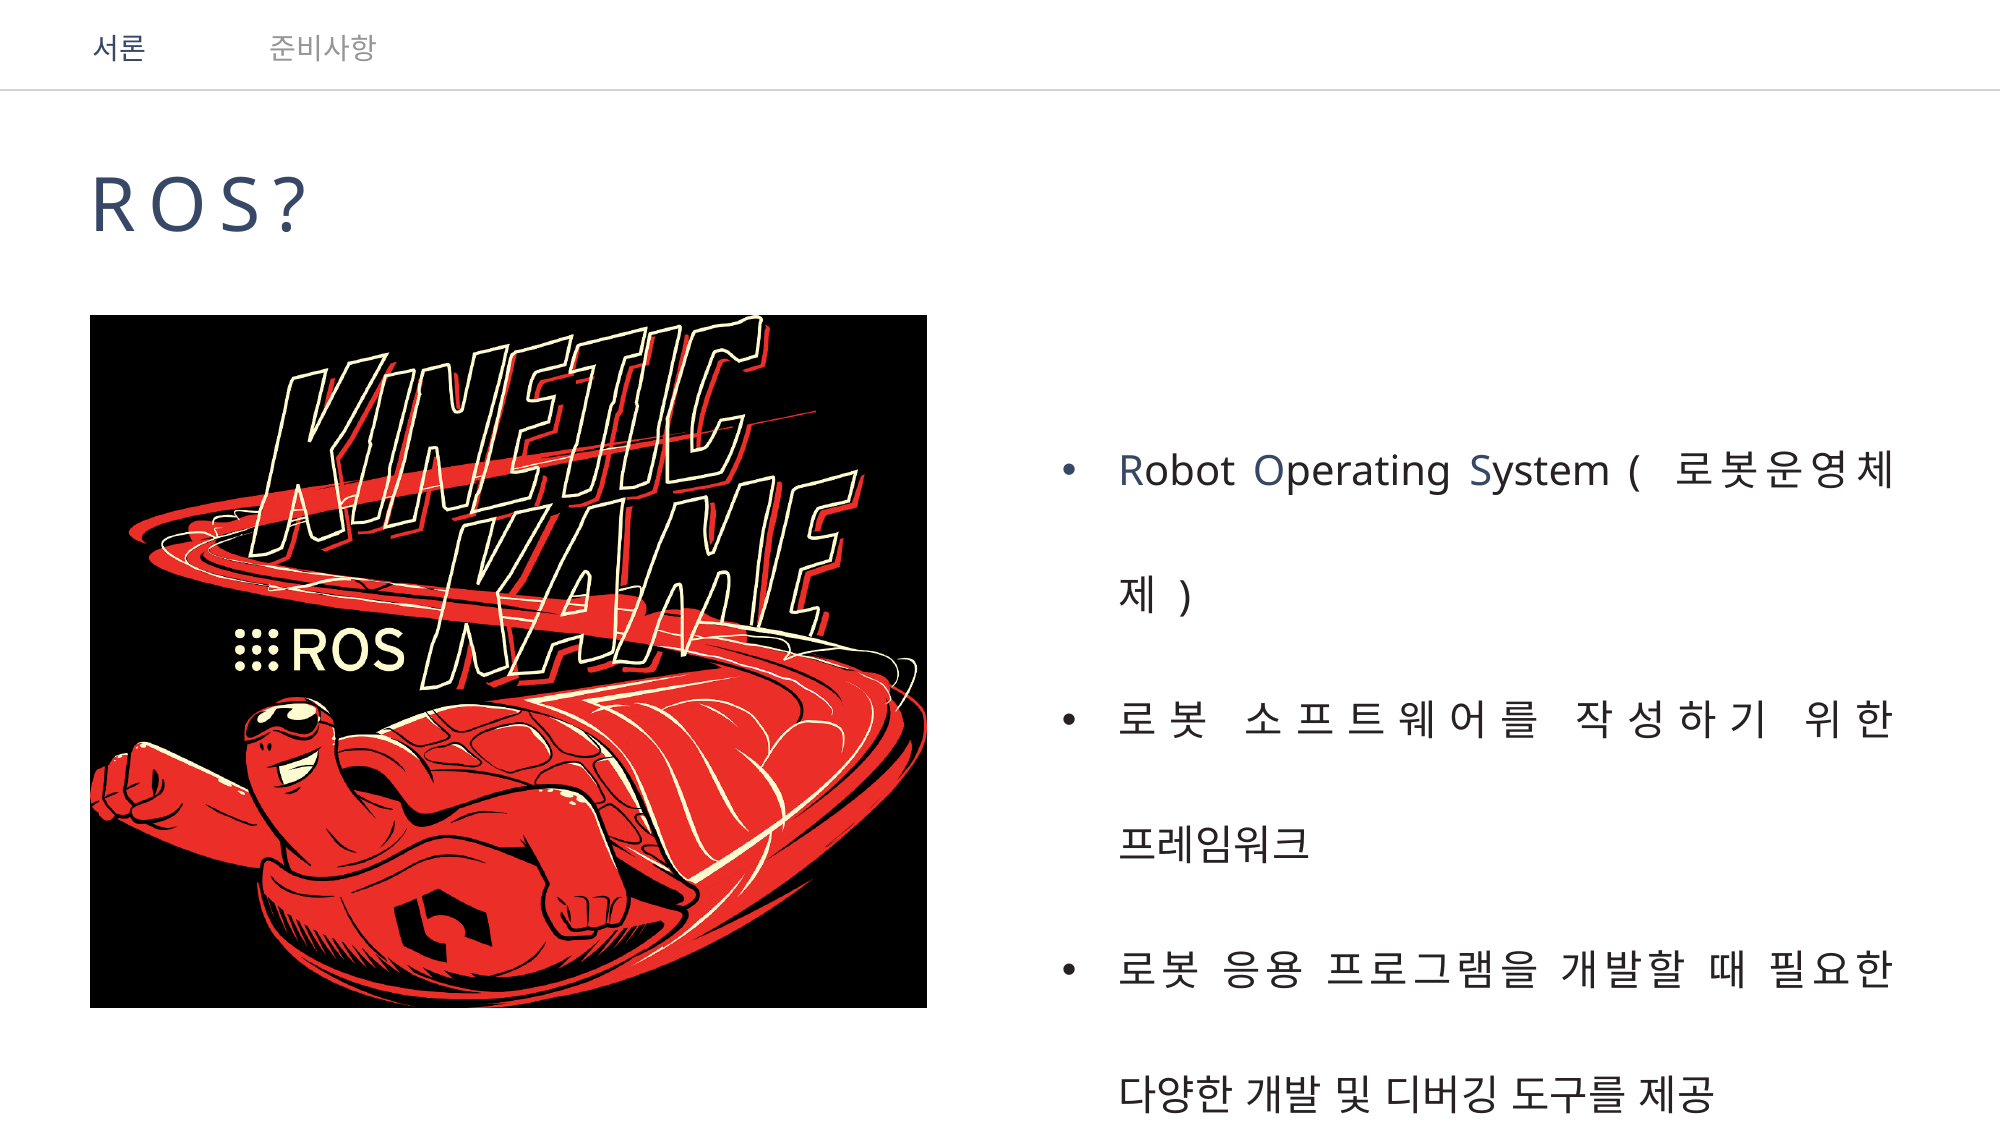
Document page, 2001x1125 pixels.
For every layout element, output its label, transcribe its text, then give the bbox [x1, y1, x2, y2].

text_box 서론 [31, 22, 209, 73]
picture [90, 314, 927, 1008]
text_box 준비사항 [229, 22, 417, 73]
text_box Robot Operating System ( 로봇운영체제 ) 로봇 소프트웨어를 작성하기 위한 프레임워크 로봇 응용 프로그램을 개발할 때 필요한 다양한 개발 및 디버깅 도구를 제공 [1047, 361, 1910, 1125]
text_box ROS? [74, 149, 1098, 254]
